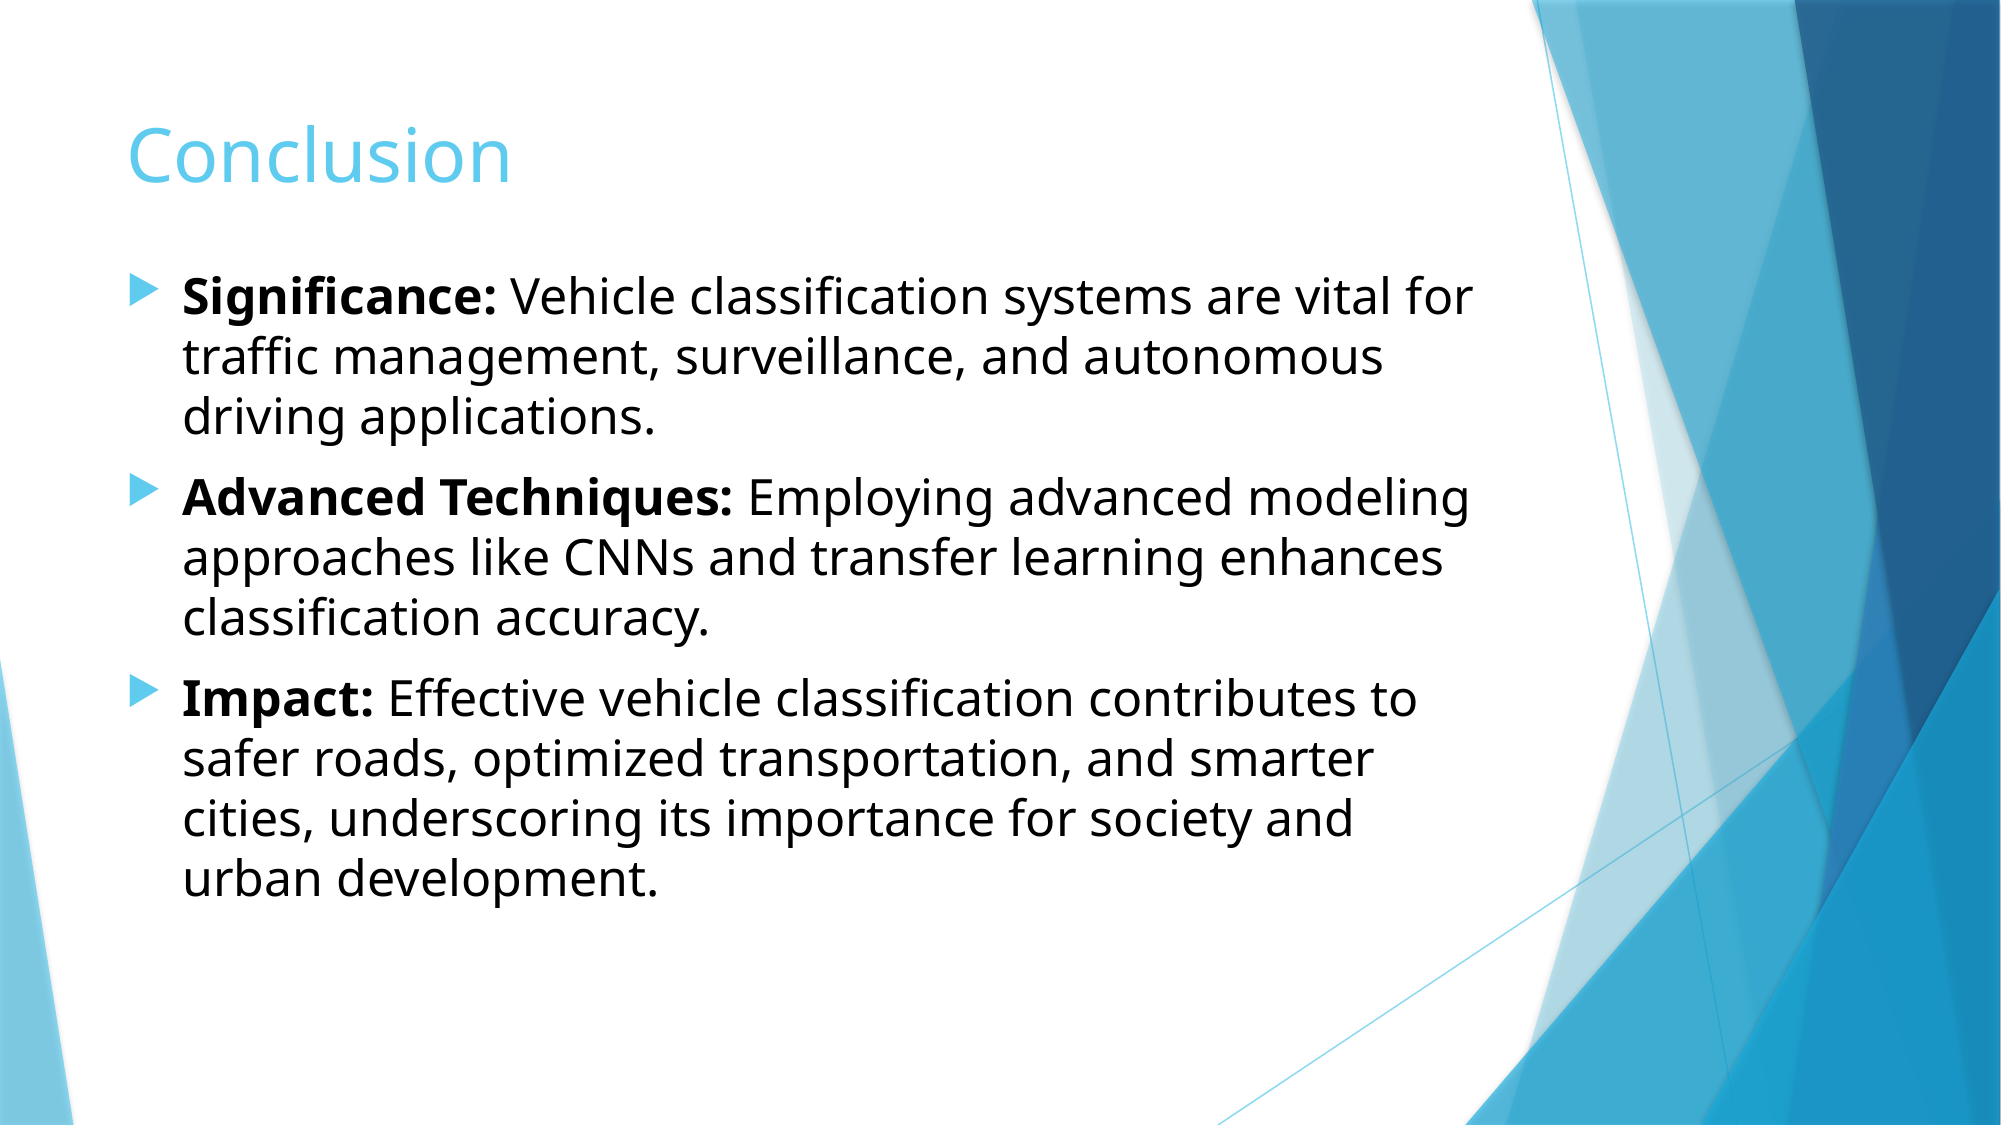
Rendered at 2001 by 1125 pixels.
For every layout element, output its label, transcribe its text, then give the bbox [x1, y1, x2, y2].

list Significance: Vehicle classification systems are vital for traffic management, surveillance, and autonomous driving applications. Advanced Techniques: Employing advanced modeling approaches like CNNs and transfer learning enhances classification accuracy. Impact: Effective vehicle classification contributes to safer roads, optimized transportation, and smarter cities, underscoring its importance for society and urban development. [111, 257, 1522, 991]
title Conclusion [111, 99, 1522, 257]
